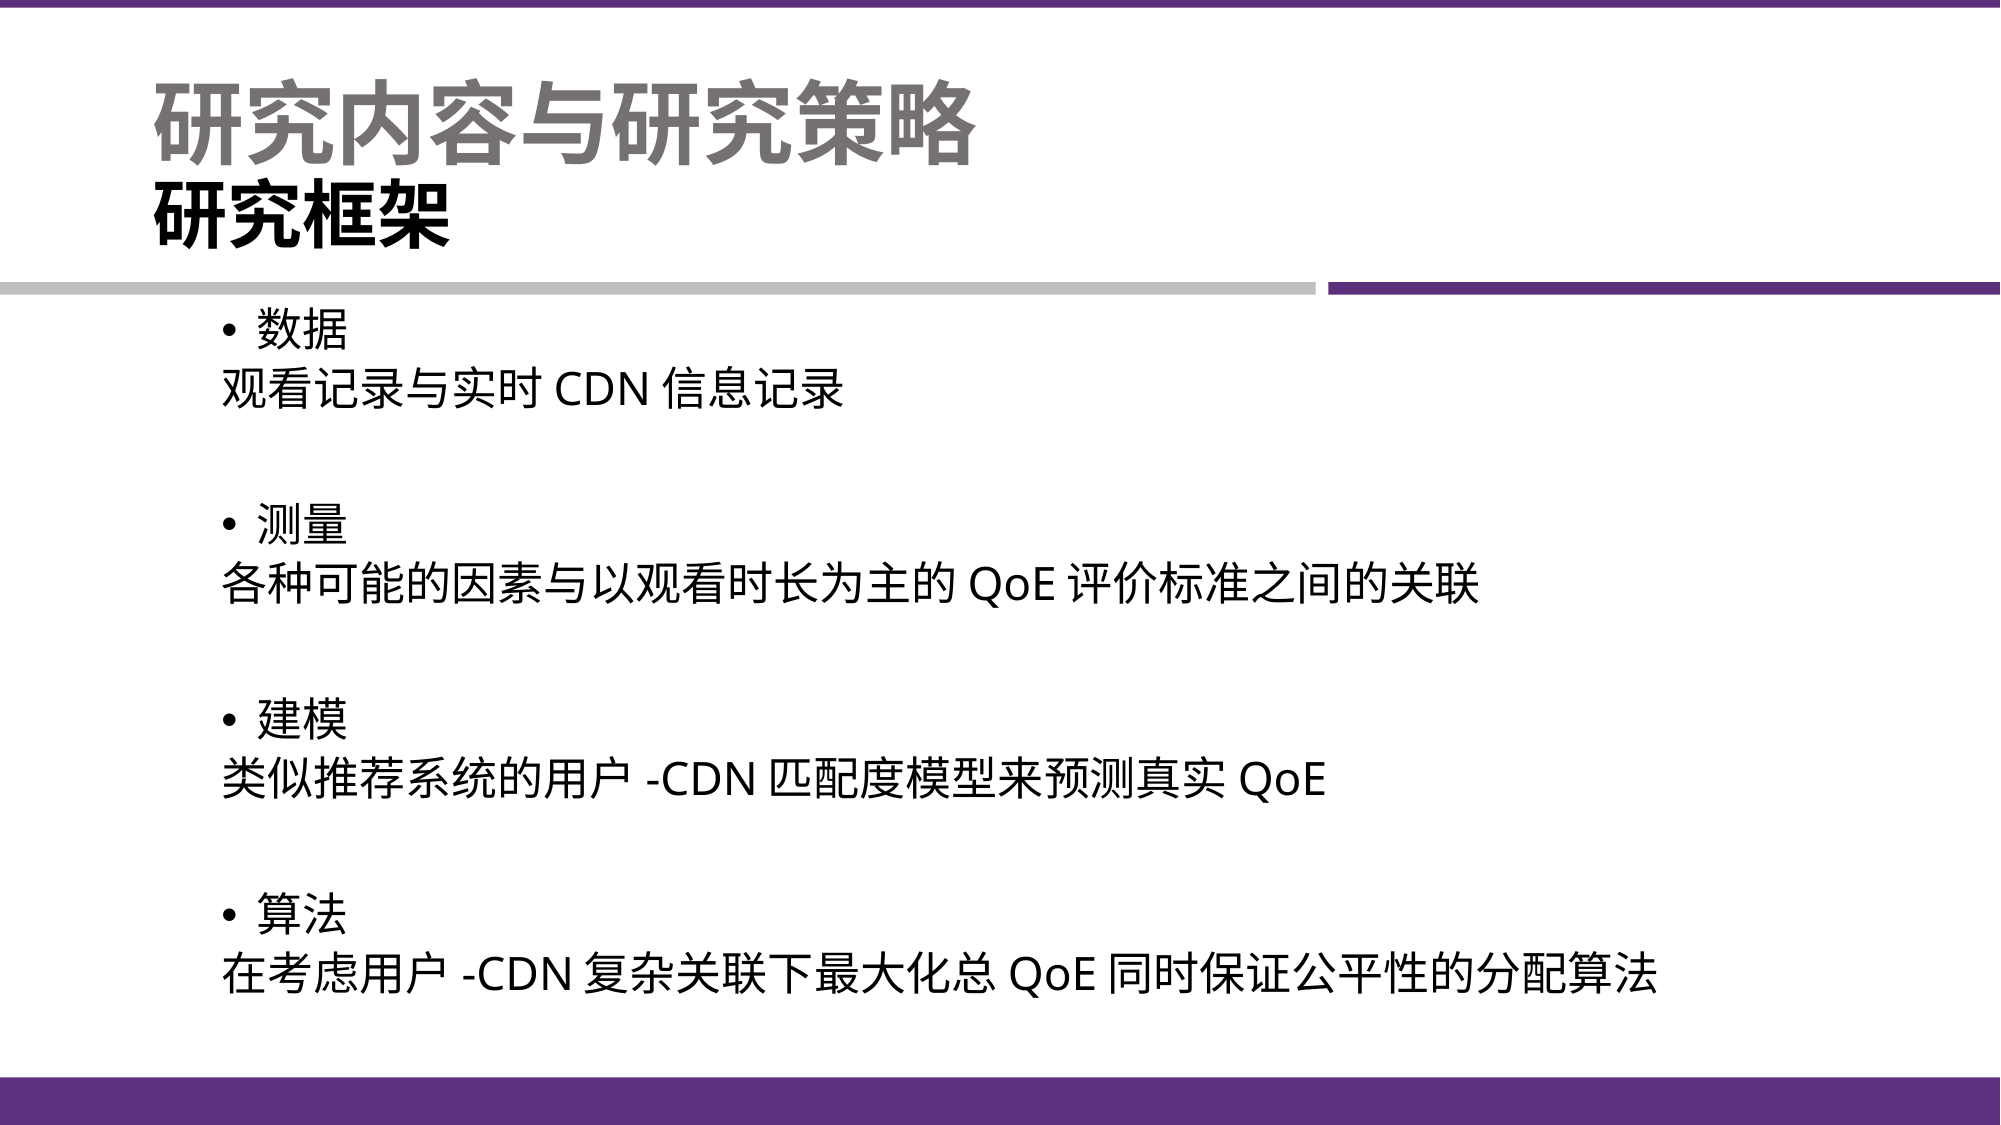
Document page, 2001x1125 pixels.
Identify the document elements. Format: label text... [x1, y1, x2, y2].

list 数据 观看记录与实时CDN信息记录 测量 各种可能的因素与以观看时长为主的QoE评价标准之间的关联 建模 类似推荐系统的用户-CDN匹配度模型来预测真实QoE 算法 在考虑用户-CDN复杂关联下最大化总QoE同时保证公平性的分配算法 [137, 299, 1901, 1014]
title 研究内容与研究策略 研究框架 [137, 59, 1863, 278]
text_box [0, 0, 2000, 9]
text_box [0, 1076, 2000, 1125]
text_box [0, 282, 2000, 295]
